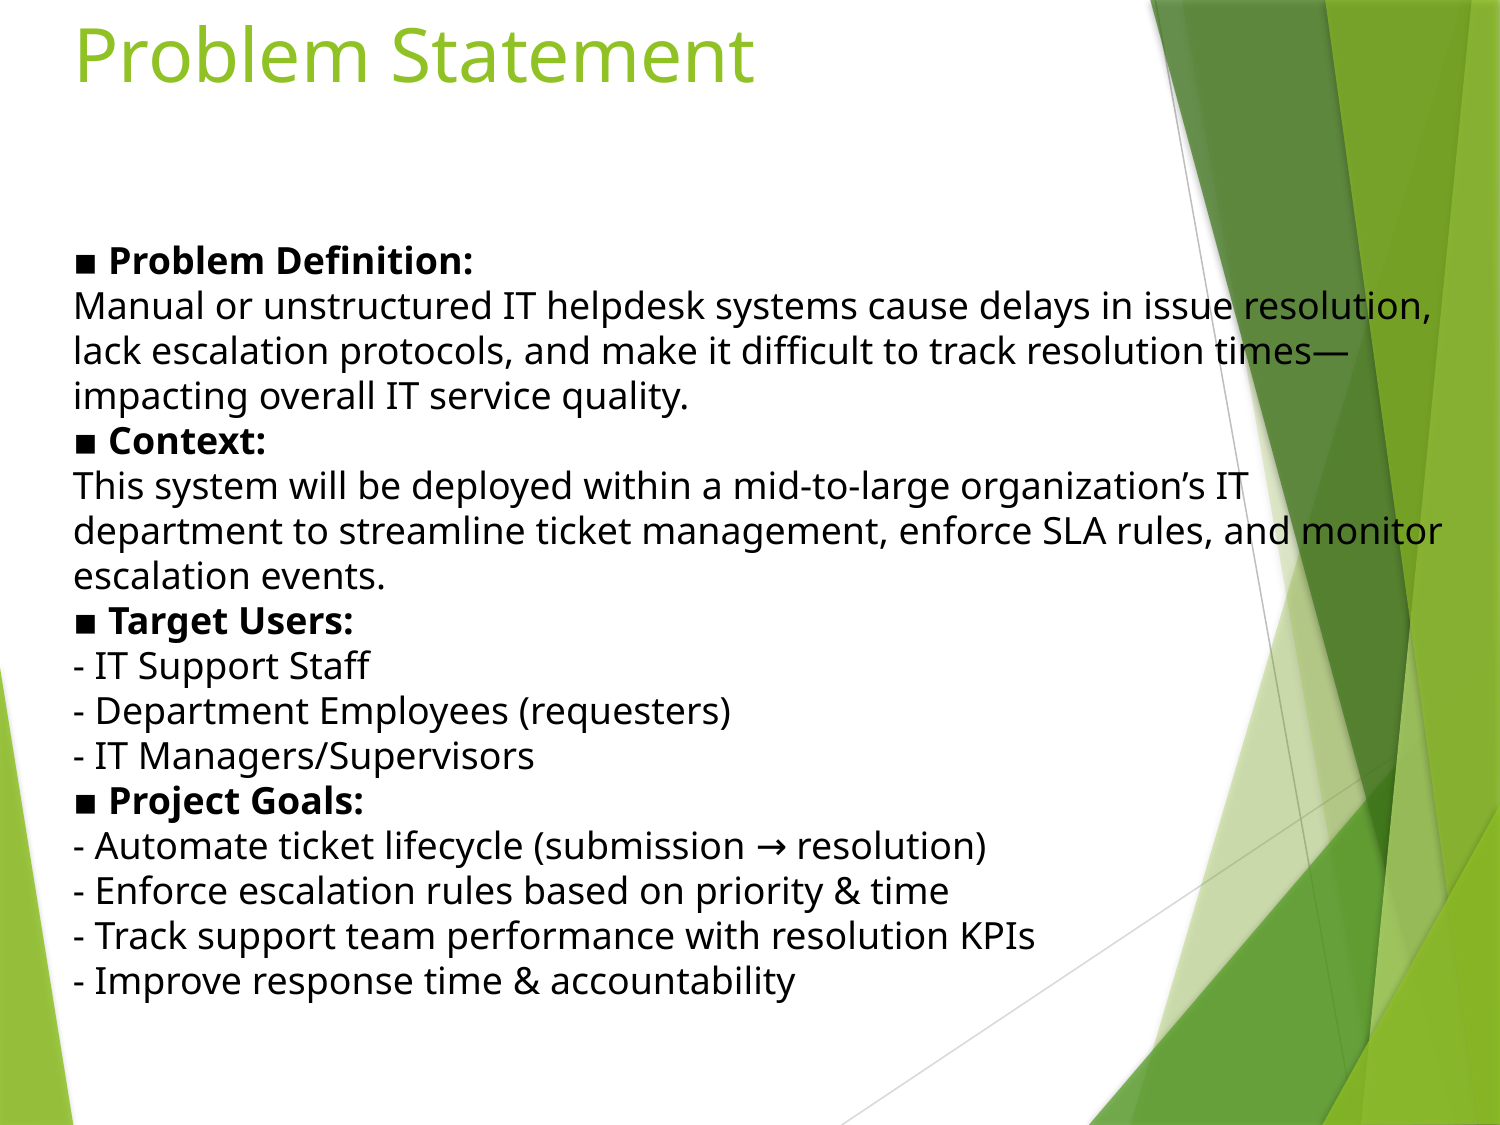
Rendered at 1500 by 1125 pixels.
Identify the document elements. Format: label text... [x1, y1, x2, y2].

title Problem Statement [58, 0, 1408, 188]
text_box ▪ Problem Definition: Manual or unstructured IT helpdesk systems cause delays in issue resolution, lack escalation protocols, and make it difficult to track resolution times—impacting overall IT service quality. ▪ Context: This system will be deployed within a mid-to-large organization’s IT department to streamline ticket management, enforce SLA rules, and monitor escalation events. ▪ Target Users: - IT Support Staff - Department Employees (requesters) - IT Managers/Supervisors ▪ Project Goals: - Automate ticket lifecycle (submission → resolution) - Enforce escalation rules based on priority & time - Track support team performance with resolution KPIs - Improve response time & accountability [58, 229, 1481, 1010]
